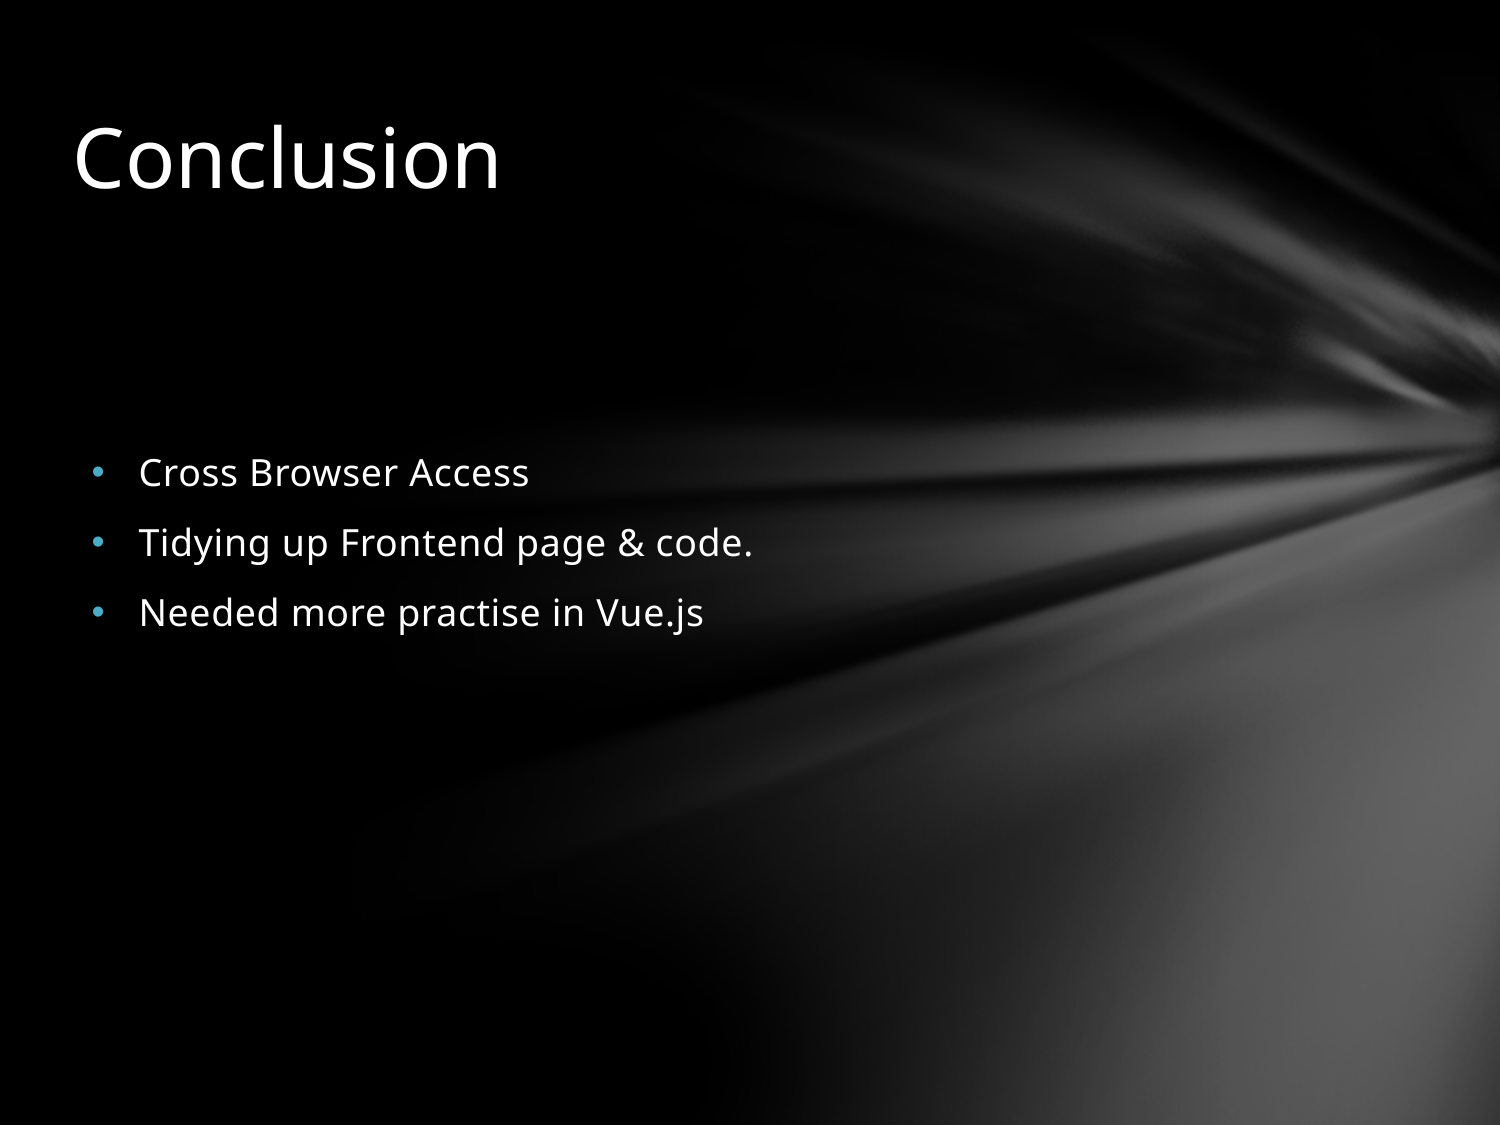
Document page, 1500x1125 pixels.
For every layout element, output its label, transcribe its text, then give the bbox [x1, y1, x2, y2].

title Conclusion [57, 37, 1318, 213]
list Cross Browser Access Tidying up Frontend page & code. Needed more practise in Vue.js [76, 231, 940, 1004]
